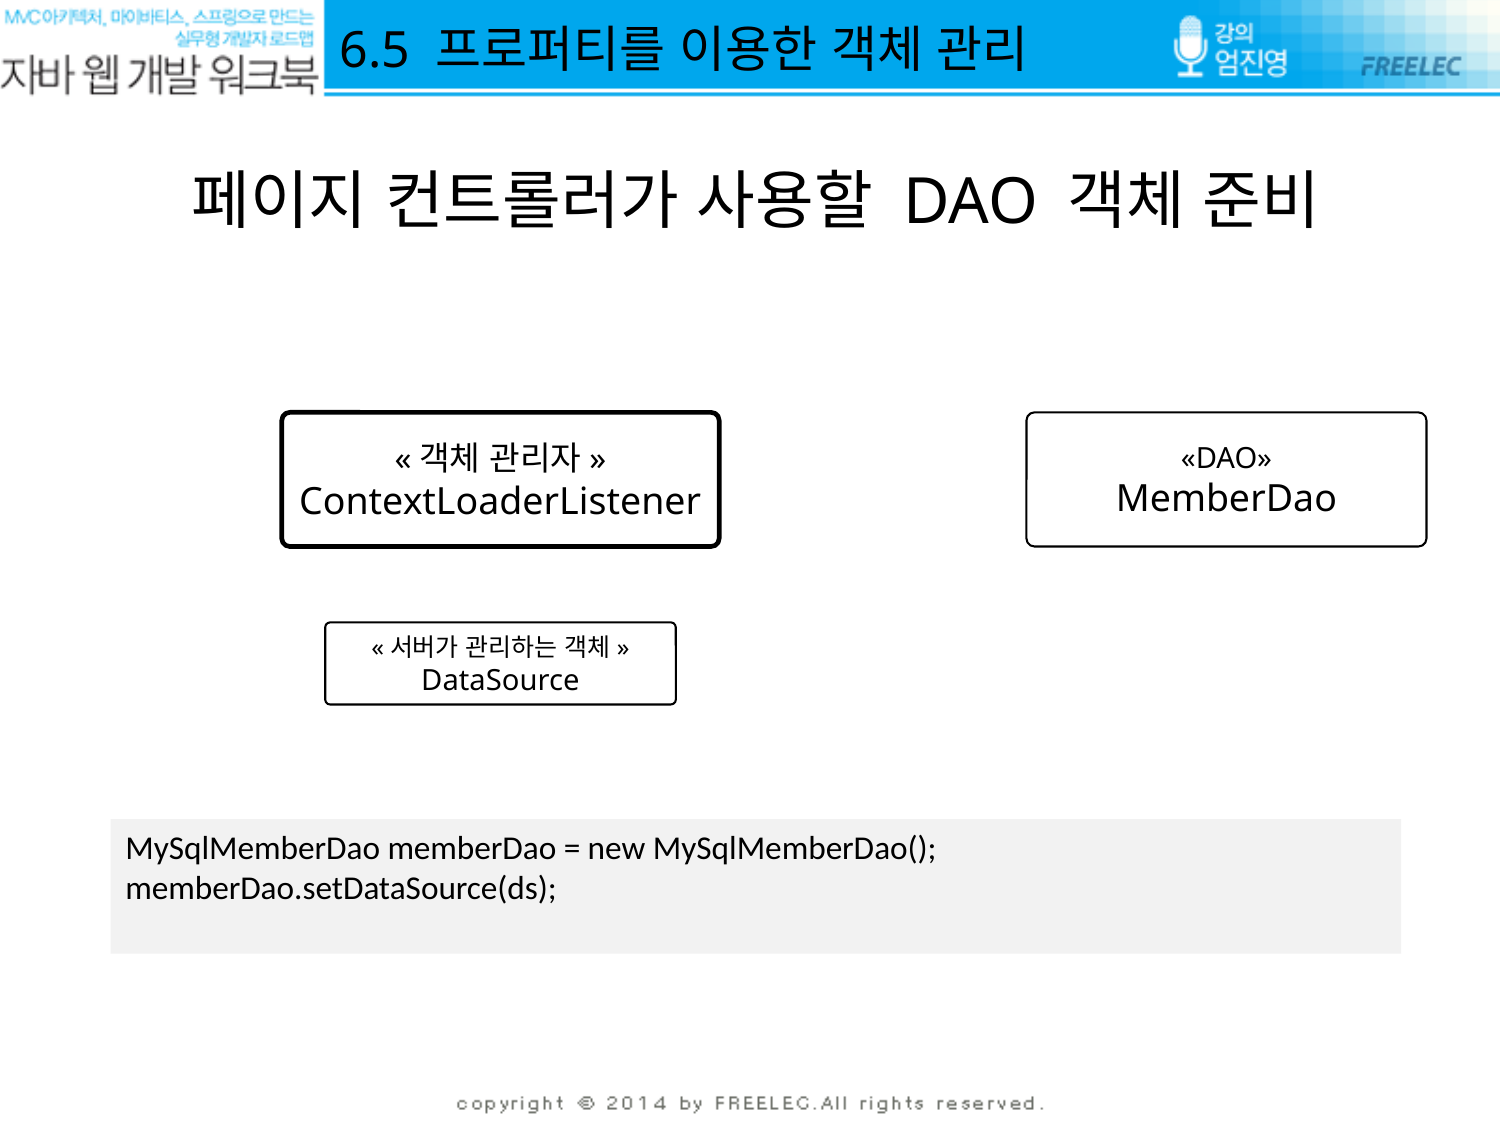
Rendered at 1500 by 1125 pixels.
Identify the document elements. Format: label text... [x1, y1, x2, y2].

text_box 6.5 프로퍼티를 이용한 객체 관리 [324, 0, 1443, 95]
text_box «객체 관리자» ContextLoaderListener [279, 410, 722, 549]
text_box «서버가 관리하는 객체» DataSource [323, 620, 678, 707]
text_box MySqlMemberDao memberDao = new MySqlMemberDao(); memberDao.setDataSource(ds); [110, 819, 1402, 954]
picture [0, 0, 1500, 1125]
text_box «DAO» MemberDao [1024, 410, 1429, 549]
text_box 페이지 컨트롤러가 사용할 DAO 객체 준비 [110, 124, 1402, 271]
